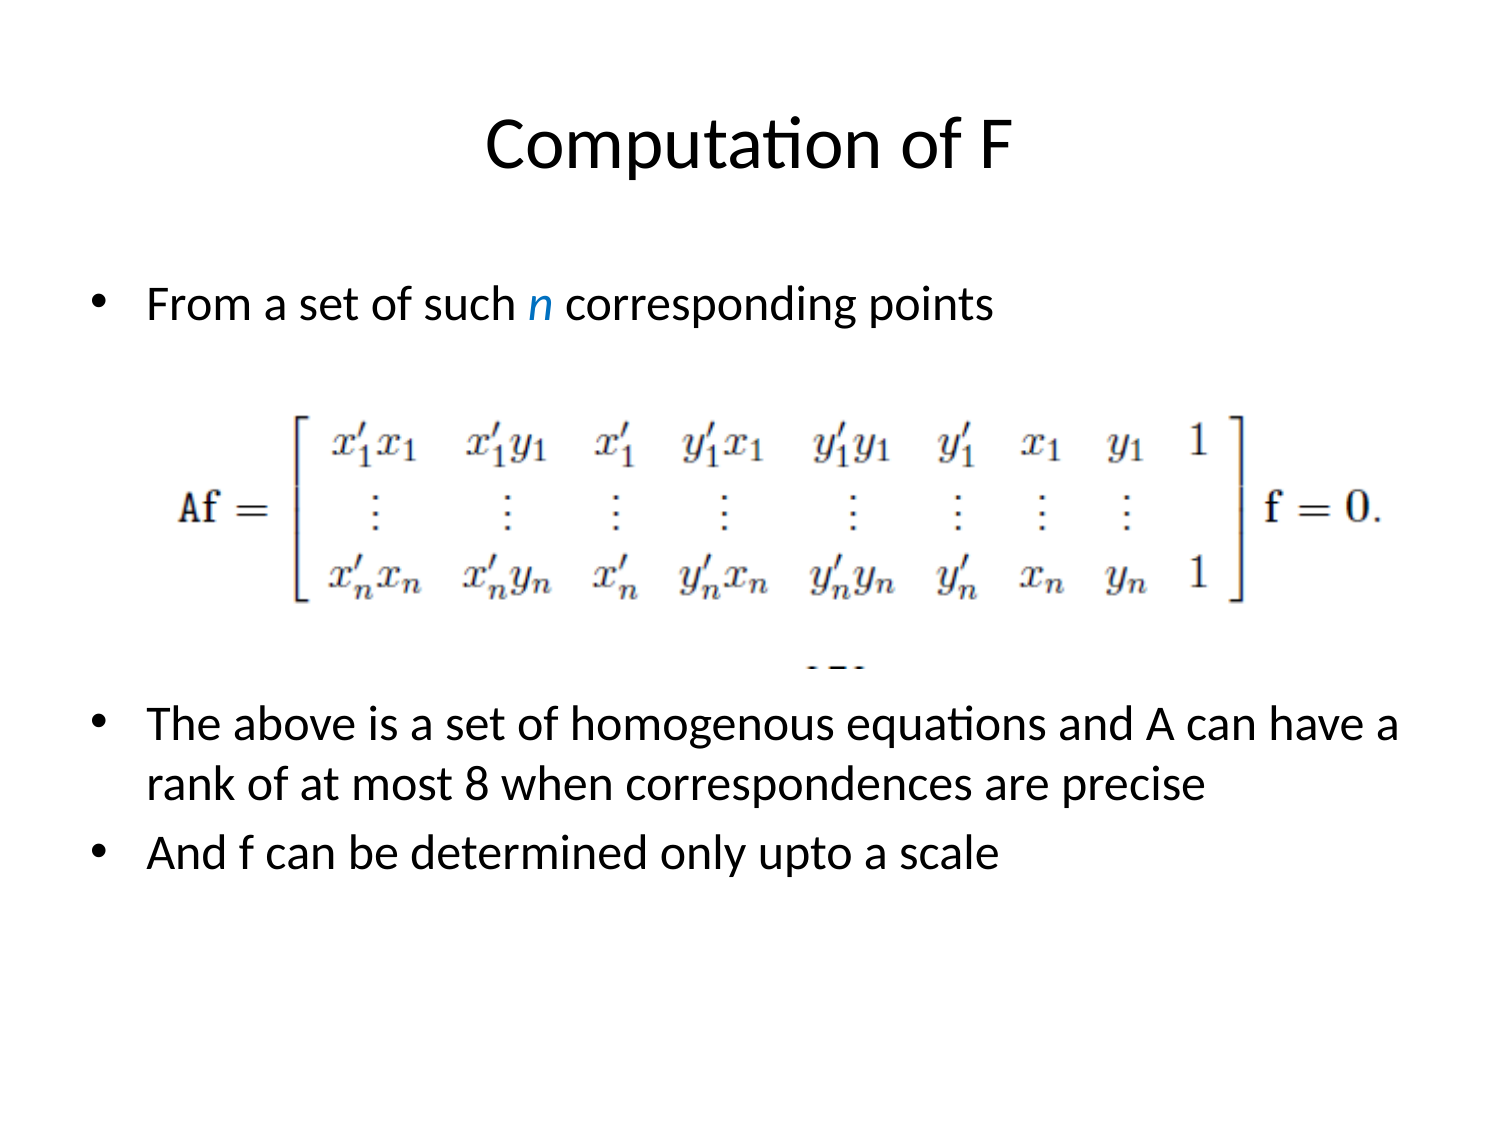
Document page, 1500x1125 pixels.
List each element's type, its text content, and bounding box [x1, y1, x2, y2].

picture [152, 386, 1404, 670]
list From a set of such n corresponding points The above is a set of homogenous equations and A can have a rank of at most 8 when correspondences are precise And f can be determined only upto a scale [75, 262, 1425, 1005]
title Computation of F [75, 45, 1425, 233]
